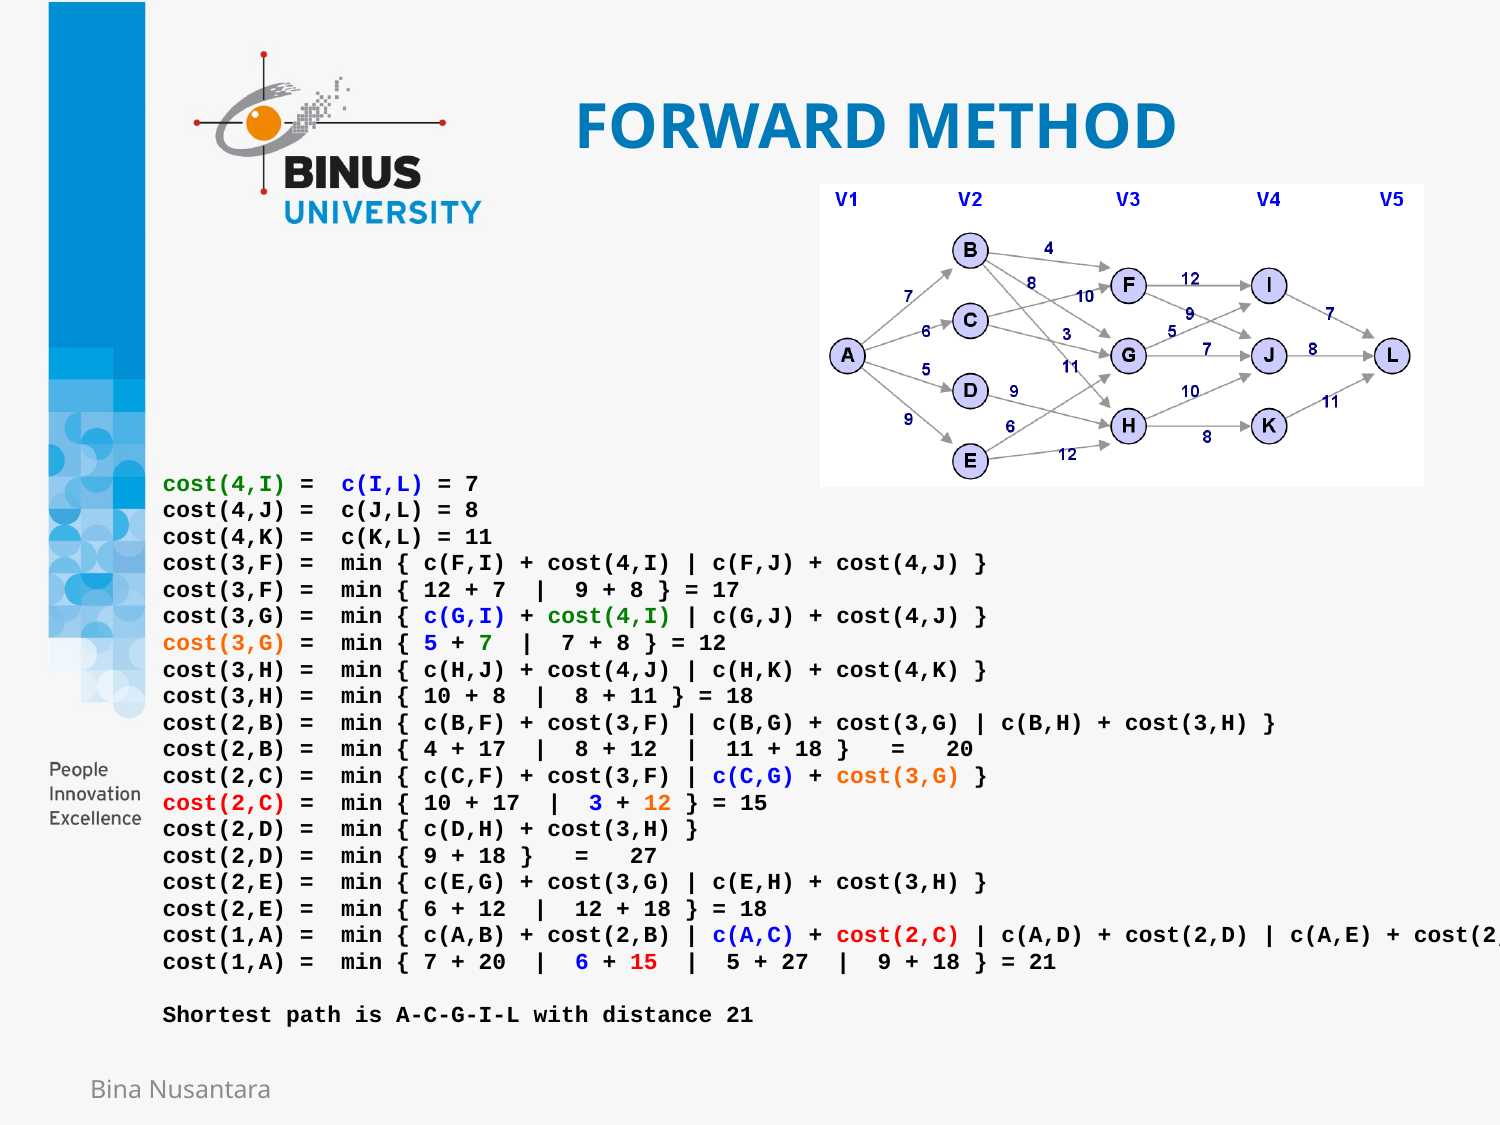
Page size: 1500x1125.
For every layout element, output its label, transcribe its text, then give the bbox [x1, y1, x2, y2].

picture [0, 0, 1500, 845]
slide_number Bina Nusantara [75, 1058, 147, 1119]
title FORWARD METHOD [297, 29, 1457, 217]
list cost(4,I) = c(I,L) = 7 cost(4,J) = c(J,L) = 8 cost(4,K) = c(K,L) = 11 cost(3,F) = min { c(F,I) + cost(4,I) | c(F,J) + cost(4,J) } cost(3,F) = min { 12 + 7 | 9 + 8 } = 17 cost(3,G) = min { c(G,I) + cost(4,I) | c(G,J) + cost(4,J) } cost(3,G) = min { 5 + 7 | 7 + 8 } = 12 cost(3,H) = min { c(H,J) + cost(4,J) | c(H,K) + cost(4,K) } cost(3,H) = min { 10 + 8 | 8 + 11 } = 18 cost(2,B) = min { c(B,F) + cost(3,F) | c(B,G) + cost(3,G) | c(B,H) + cost(3,H) } cost(2,B) = min { 4 + 17 | 8 + 12 | 11 + 18 } = 20 cost(2,C) = min { c(C,F) + cost(3,F) | c(C,G) + cost(3,G) } cost(2,C) = min { 10 + 17 | 3 + 12 } = 15 cost(2,D) = min { c(D,H) + cost(3,H) } cost(2,D) = min { 9 + 18 } = 27 cost(2,E) = min { c(E,G) + cost(3,G) | c(E,H) + cost(3,H) } cost(2,E) = min { 6 + 12 | 12 + 18 } = 18 cost(1,A) = min { c(A,B) + cost(2,B) | c(A,C) + cost(2,C) | c(A,D) + cost(2,D) | c(A,E) + cost(2,E) } cost(1,A) = min { 7 + 20 | 6 + 15 | 5 + 27 | 9 + 18 } = 21 Shortest path is A-C-G-I-L with distance 21 [147, 274, 1500, 1125]
